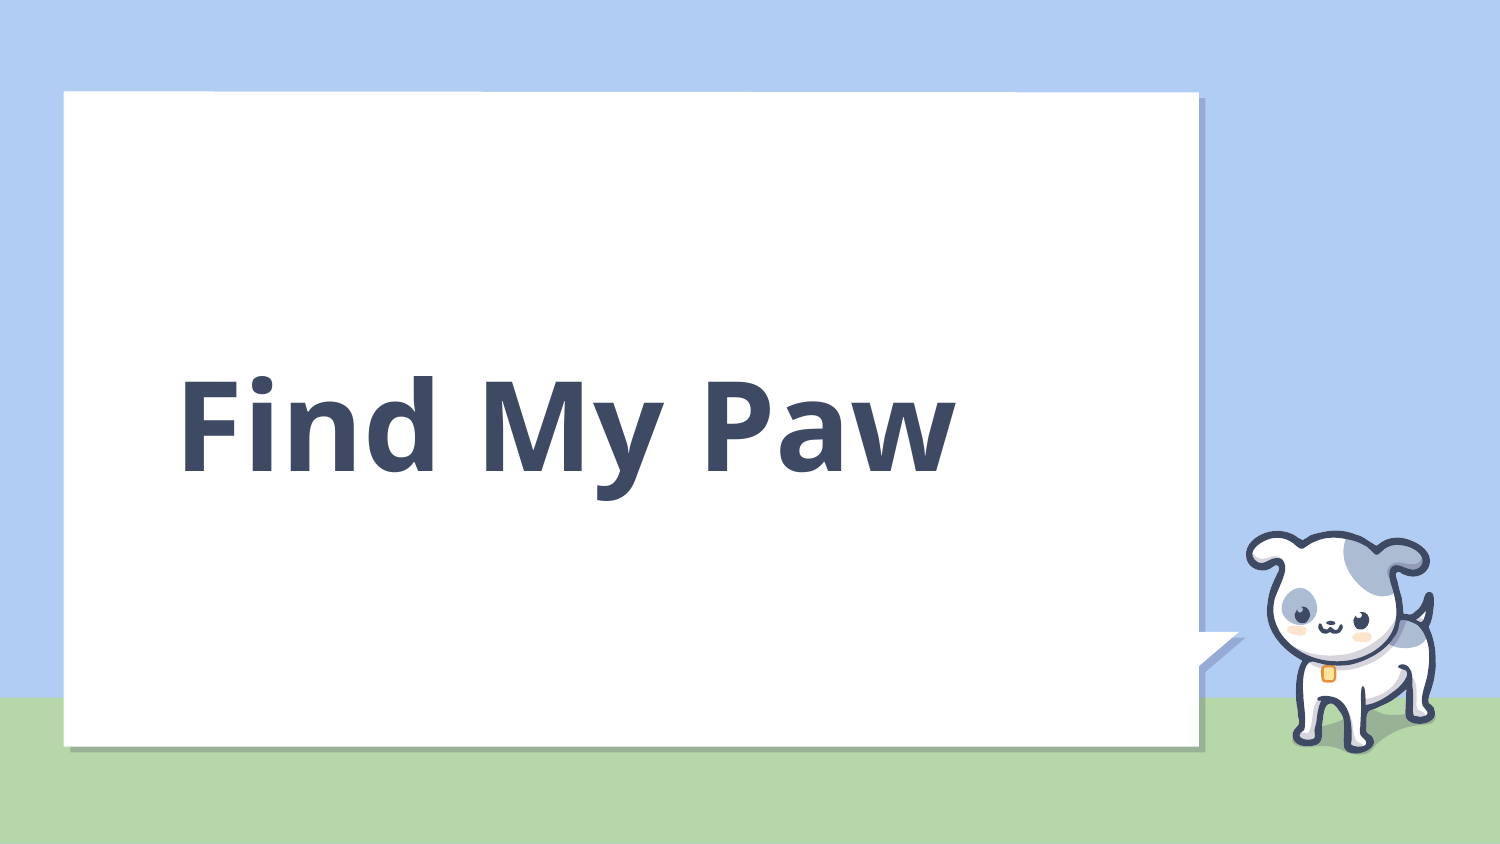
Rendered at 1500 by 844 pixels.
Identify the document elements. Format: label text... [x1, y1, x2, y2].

title Find My Paw [159, 186, 1096, 658]
